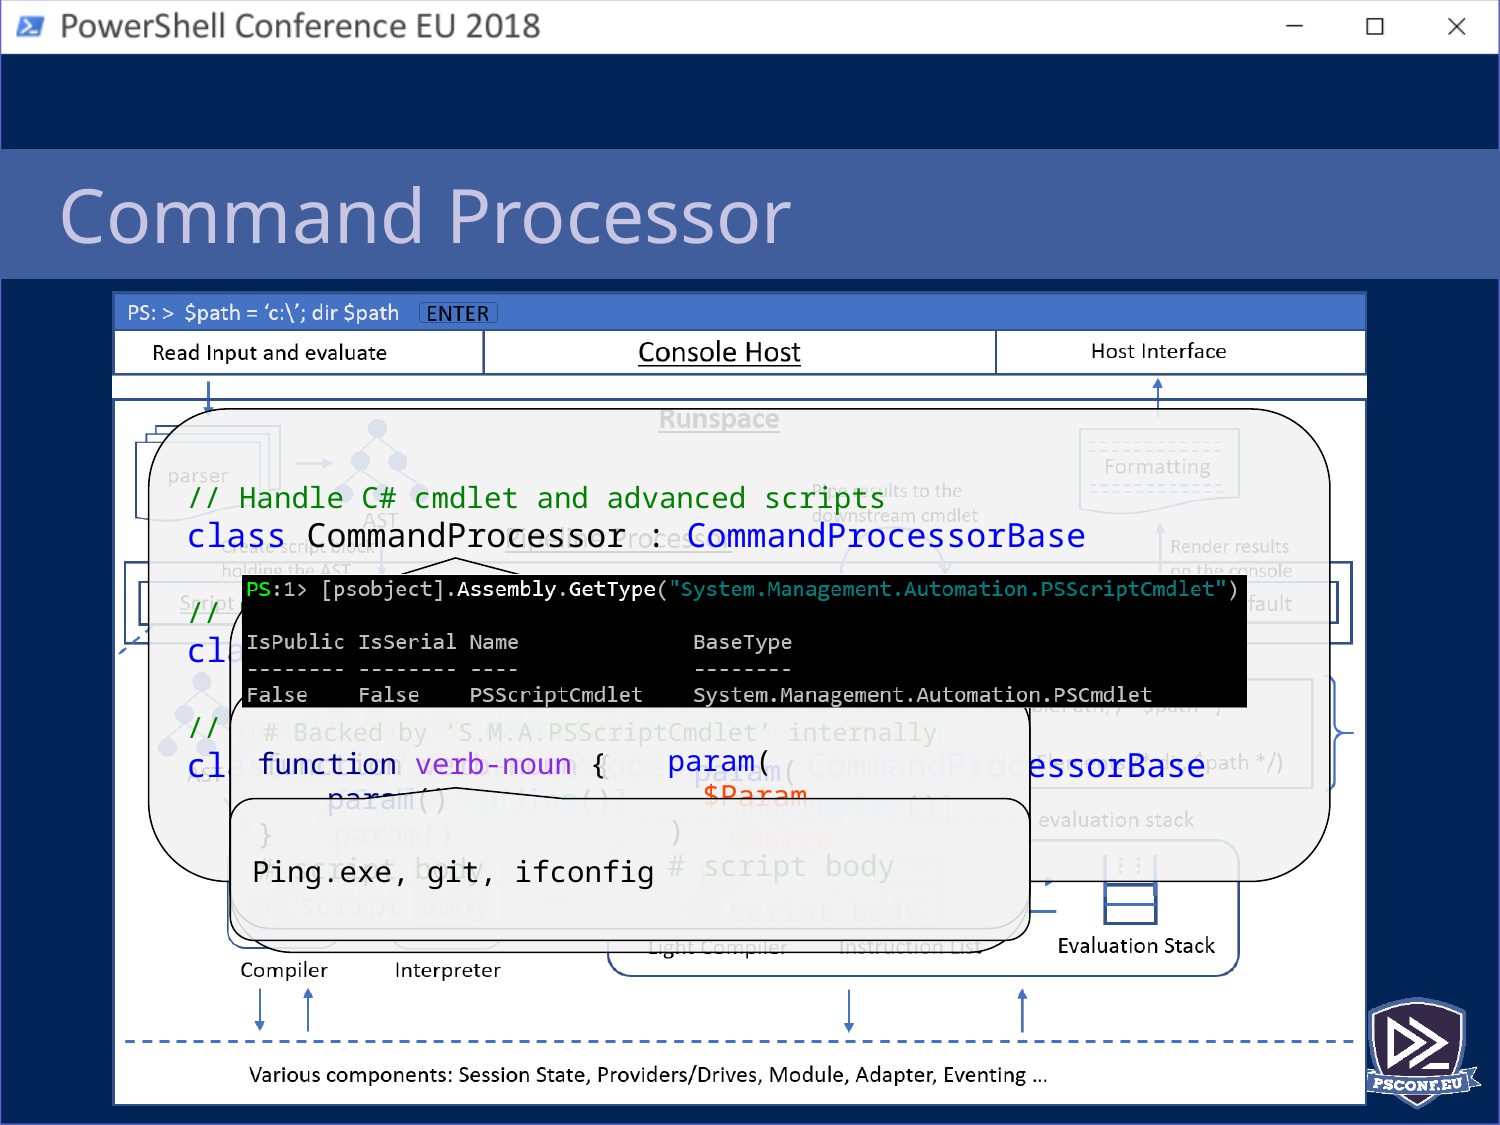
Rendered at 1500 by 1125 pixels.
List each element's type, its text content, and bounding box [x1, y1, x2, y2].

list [111, 290, 1367, 1107]
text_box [229, 585, 236, 685]
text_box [229, 686, 1031, 929]
picture [0, 279, 1500, 1125]
title Command Processor [0, 149, 1500, 279]
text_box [229, 936, 1031, 953]
picture [0, 0, 1500, 149]
